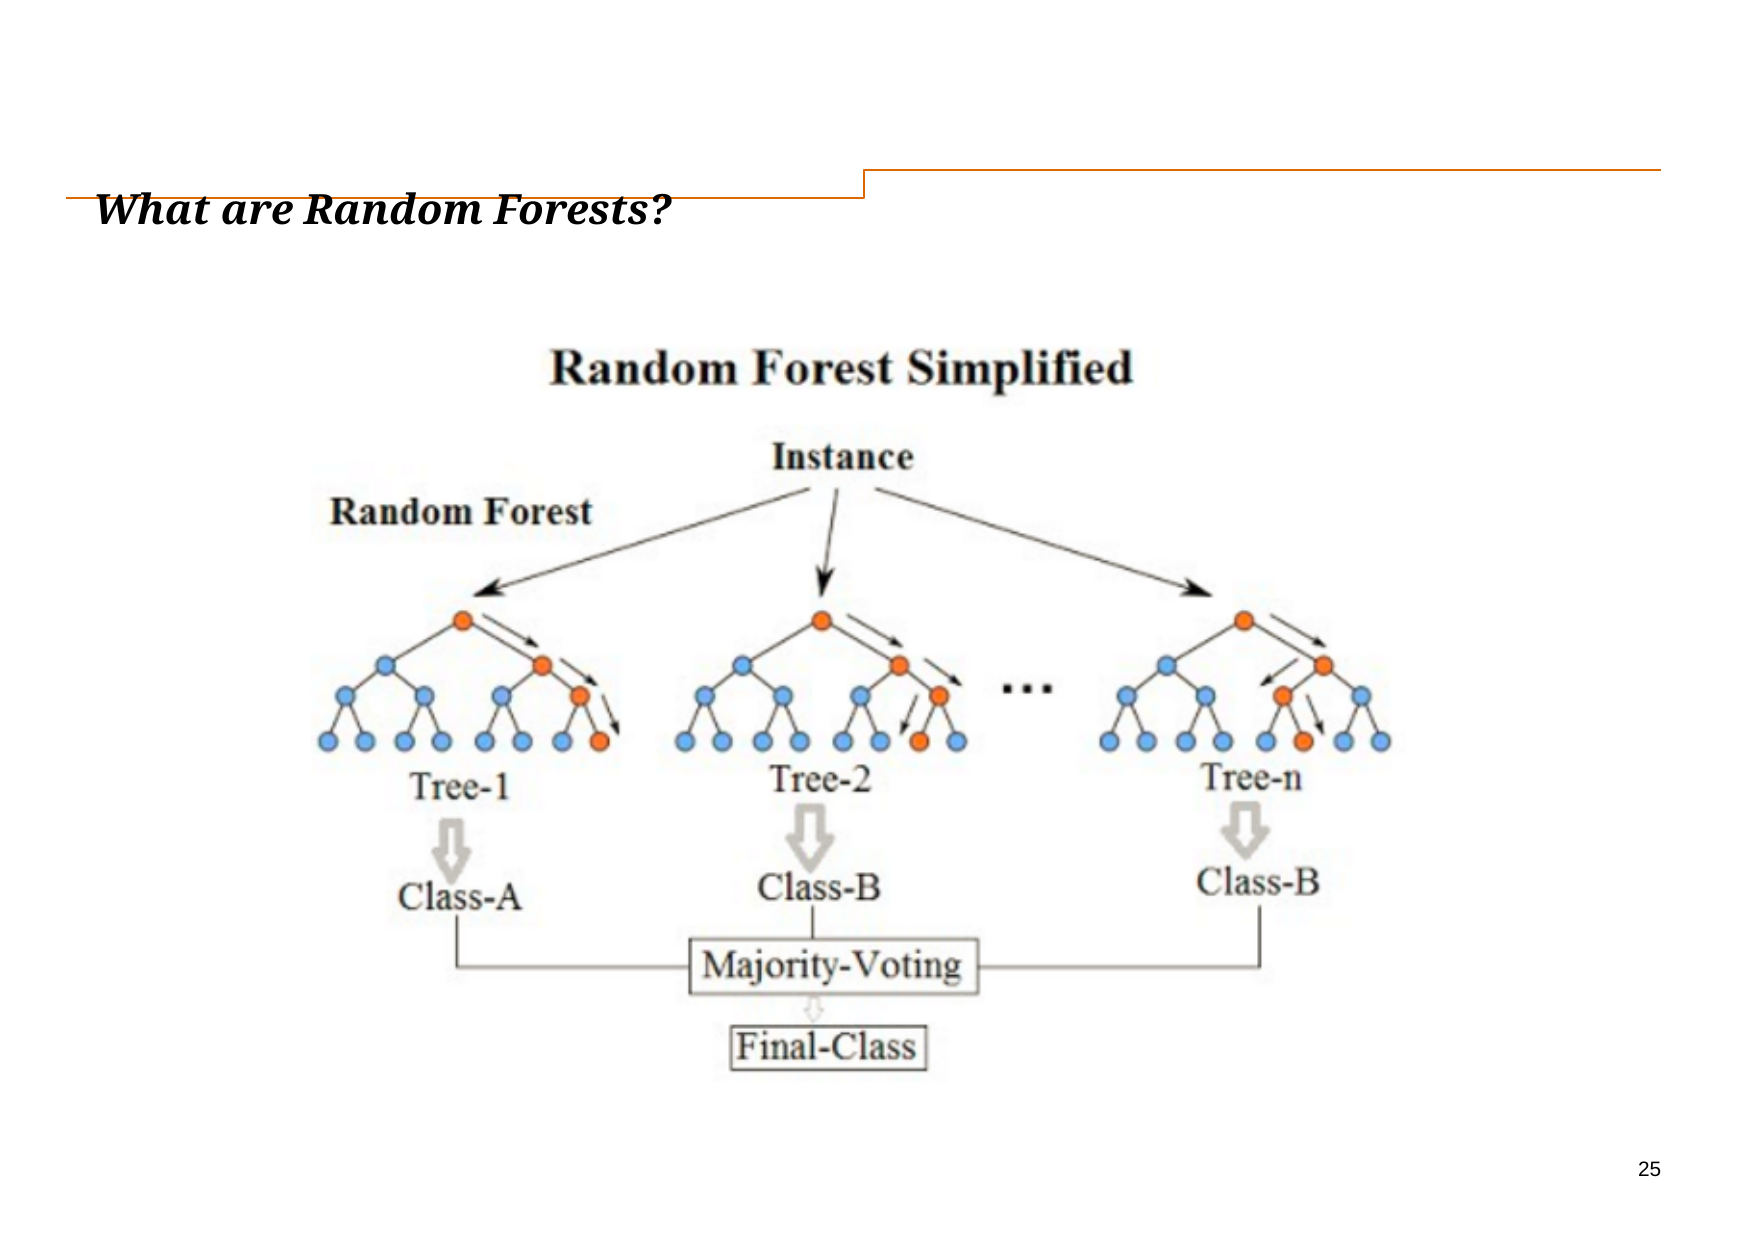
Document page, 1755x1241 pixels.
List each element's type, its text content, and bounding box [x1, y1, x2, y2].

slide_number 25 [1368, 1155, 1662, 1180]
picture [309, 324, 1406, 1083]
title What are Random Forests? [93, 182, 1662, 302]
